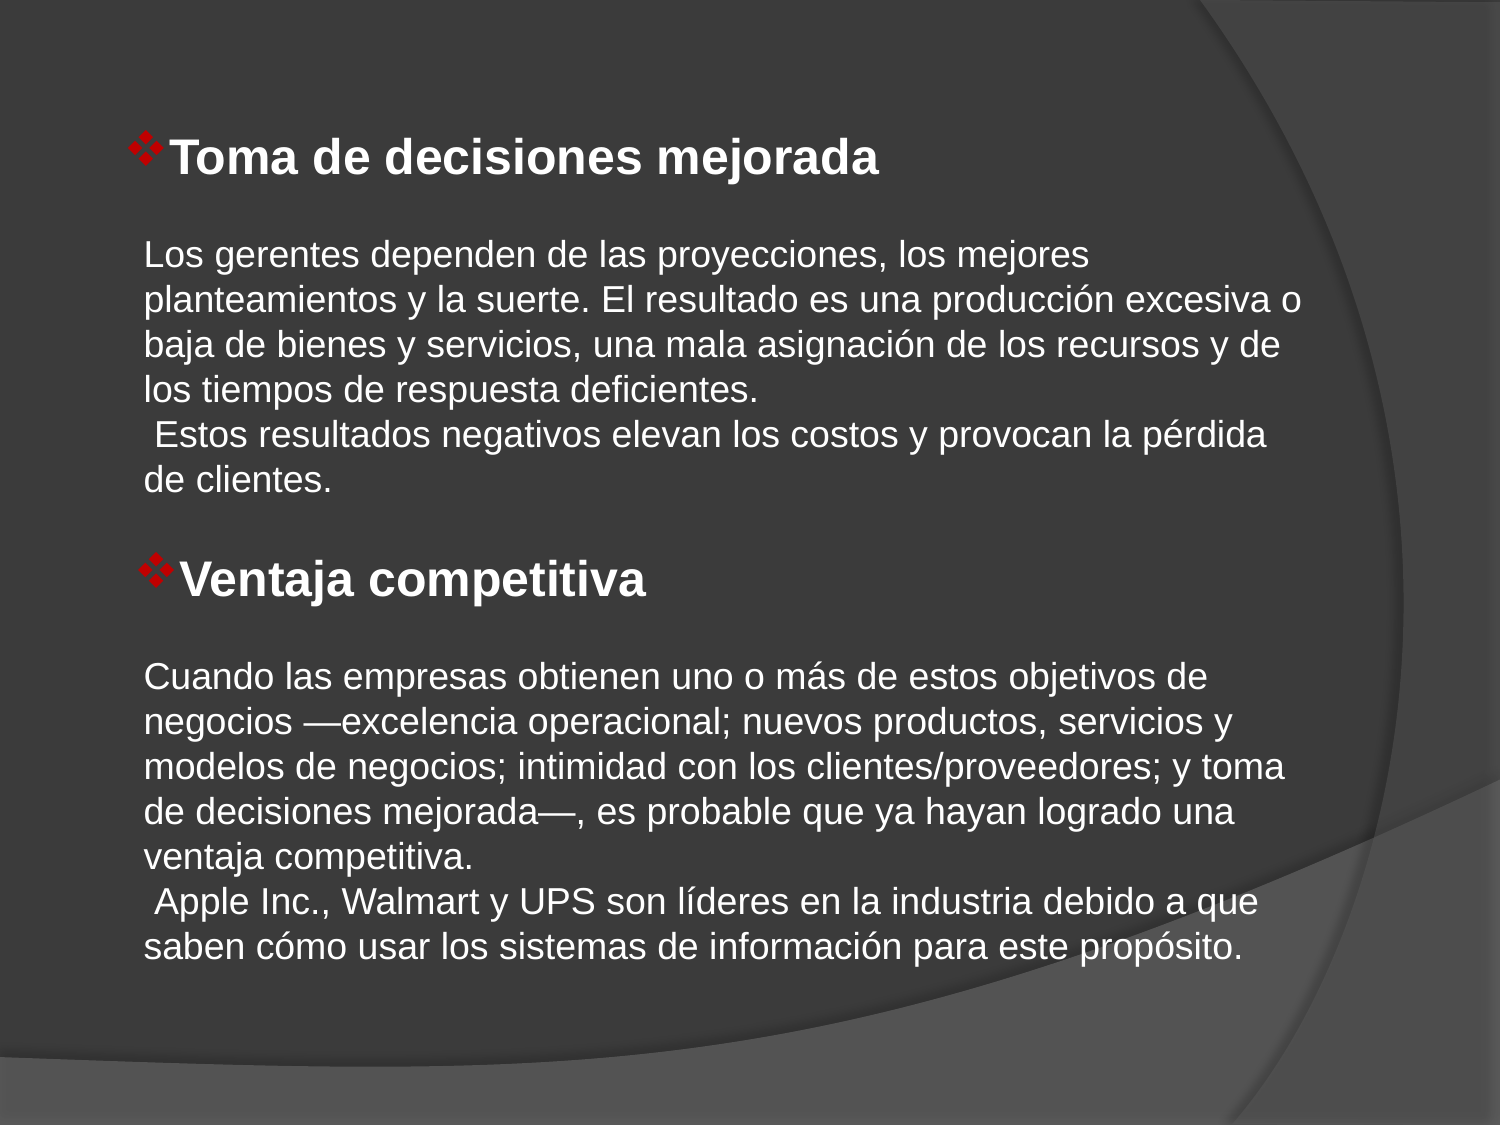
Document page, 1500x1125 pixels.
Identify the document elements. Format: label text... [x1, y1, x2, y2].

text_box Toma de decisiones mejorada [108, 117, 895, 192]
text_box Cuando las empresas obtienen uno o más de estos objetivos de negocios —excelencia operacional; nuevos productos, servicios y modelos de negocios; intimidad con los clientes/proveedores; y toma de decisiones mejorada—, es probable que ya hayan logrado una ventaja competitiva. Apple Inc., Walmart y UPS son líderes en la industria debido a que saben cómo usar los sistemas de información para este propósito. [128, 644, 1313, 975]
text_box Los gerentes dependen de las proyecciones, los mejores planteamientos y la suerte. El resultado es una producción excesiva o baja de bienes y servicios, una mala asignación de los recursos y de los tiempos de respuesta deficientes. Estos resultados negativos elevan los costos y provocan la pérdida de clientes. [128, 222, 1325, 508]
text_box Ventaja competitiva [119, 538, 662, 614]
